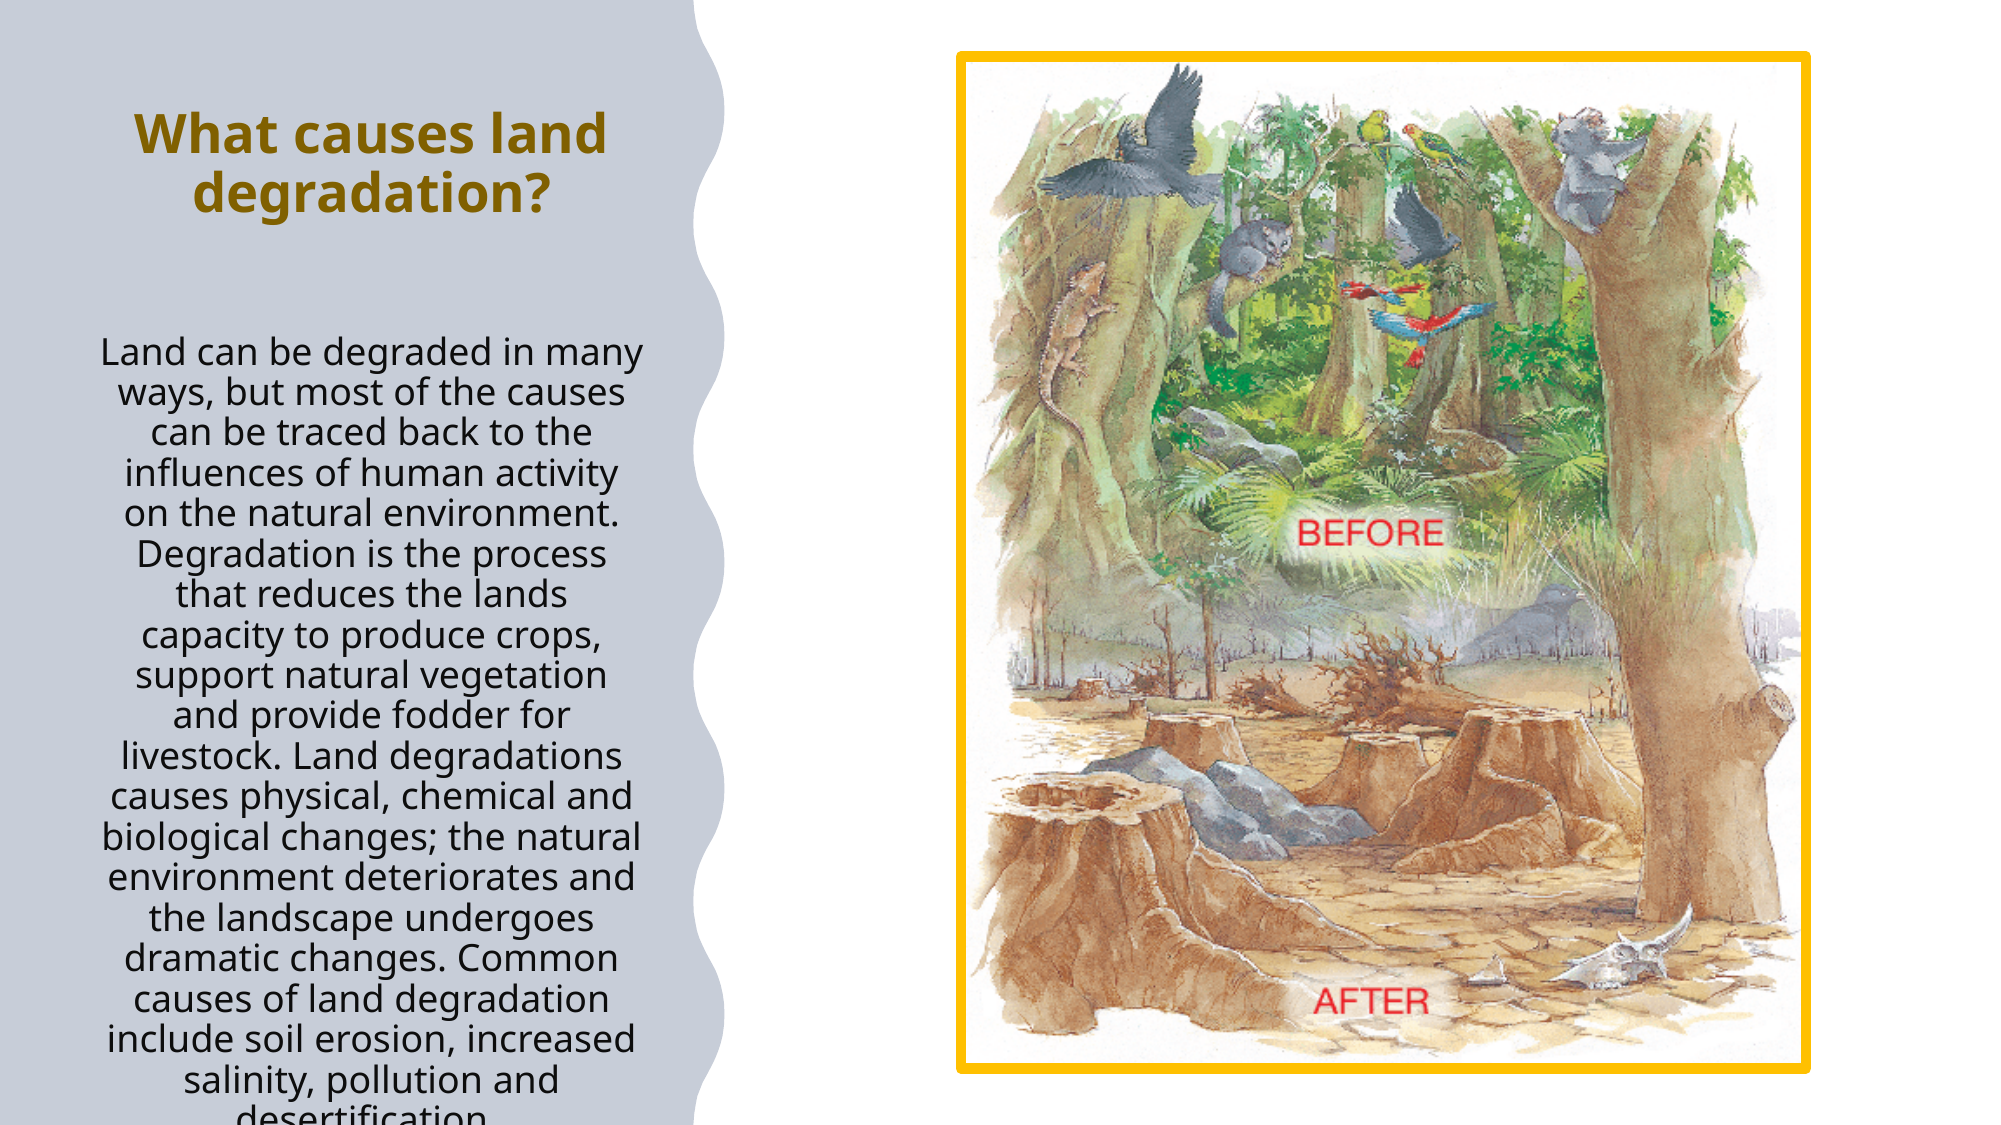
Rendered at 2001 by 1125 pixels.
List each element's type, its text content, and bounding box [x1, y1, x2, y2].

text_box [695, 0, 2000, 1125]
picture [966, 61, 1801, 1064]
text_box [0, 0, 726, 1125]
subtitle Land can be degraded in many ways, but most of the causes can be traced back to the influences of human activity on the natural environment. Degradation is the process that reduces the lands capacity to produce crops, support natural vegetation and provide fodder for livestock. Land degradations causes physical, chemical and biological changes; the natural environment deteriorates and the landscape undergoes dramatic changes. Common causes of land degradation include soil erosion, increased salinity, pollution and desertification. [84, 325, 660, 885]
title What causes land degradation? [106, 61, 638, 232]
